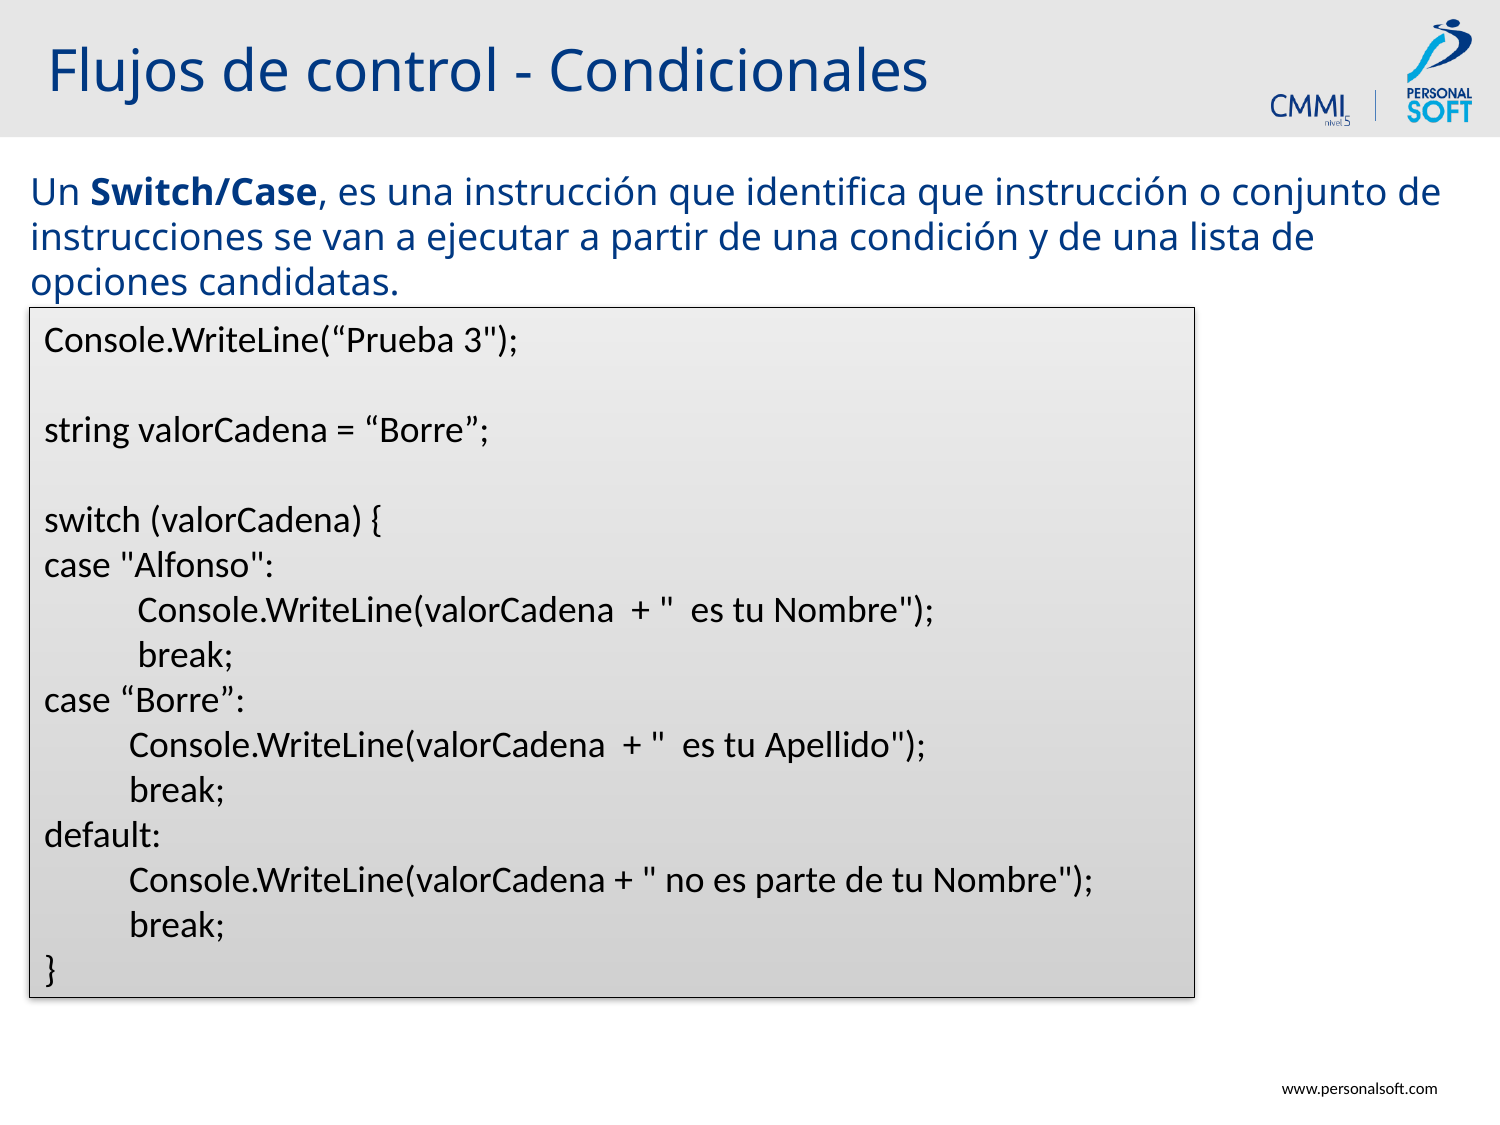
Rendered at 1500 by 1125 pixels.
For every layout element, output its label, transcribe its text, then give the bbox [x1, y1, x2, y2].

text_box www.personalsoft.com [1267, 1070, 1454, 1106]
text_box Un Switch/Case, es una instrucción que identifica que instrucción o conjunto de instrucciones se van a ejecutar a partir de una condición y de una lista de opciones candidatas. [15, 160, 1483, 311]
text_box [0, 0, 1500, 138]
text_box Console.WriteLine(“Prueba 3"); string valorCadena = “Borre”; switch (valorCadena) { case "Alfonso": Console.WriteLine(valorCadena + " es tu Nombre"); break; case “Borre”: Console.WriteLine(valorCadena + " es tu Apellido"); break; default: Console.WriteLine(valorCadena + " no es parte de tu Nombre"); break; } [29, 311, 1195, 998]
